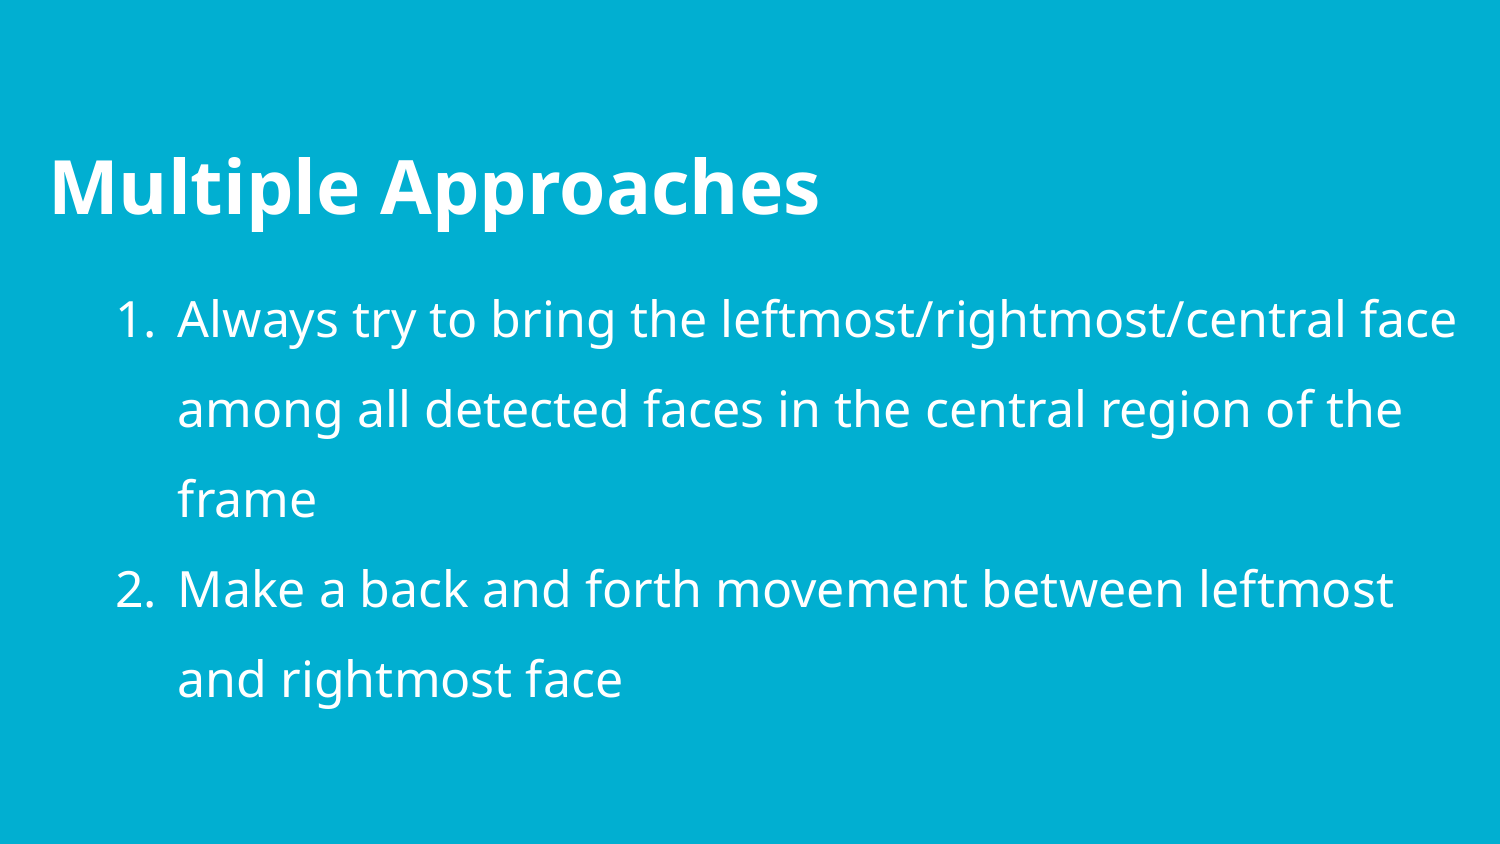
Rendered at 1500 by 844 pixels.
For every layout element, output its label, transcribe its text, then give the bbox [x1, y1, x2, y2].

title Always try to bring the leftmost/rightmost/central face among all detected faces in the central region of the frame Make a back and forth movement between leftmost and rightmost face [87, 242, 1475, 802]
title Multiple Approaches [33, 124, 1475, 251]
